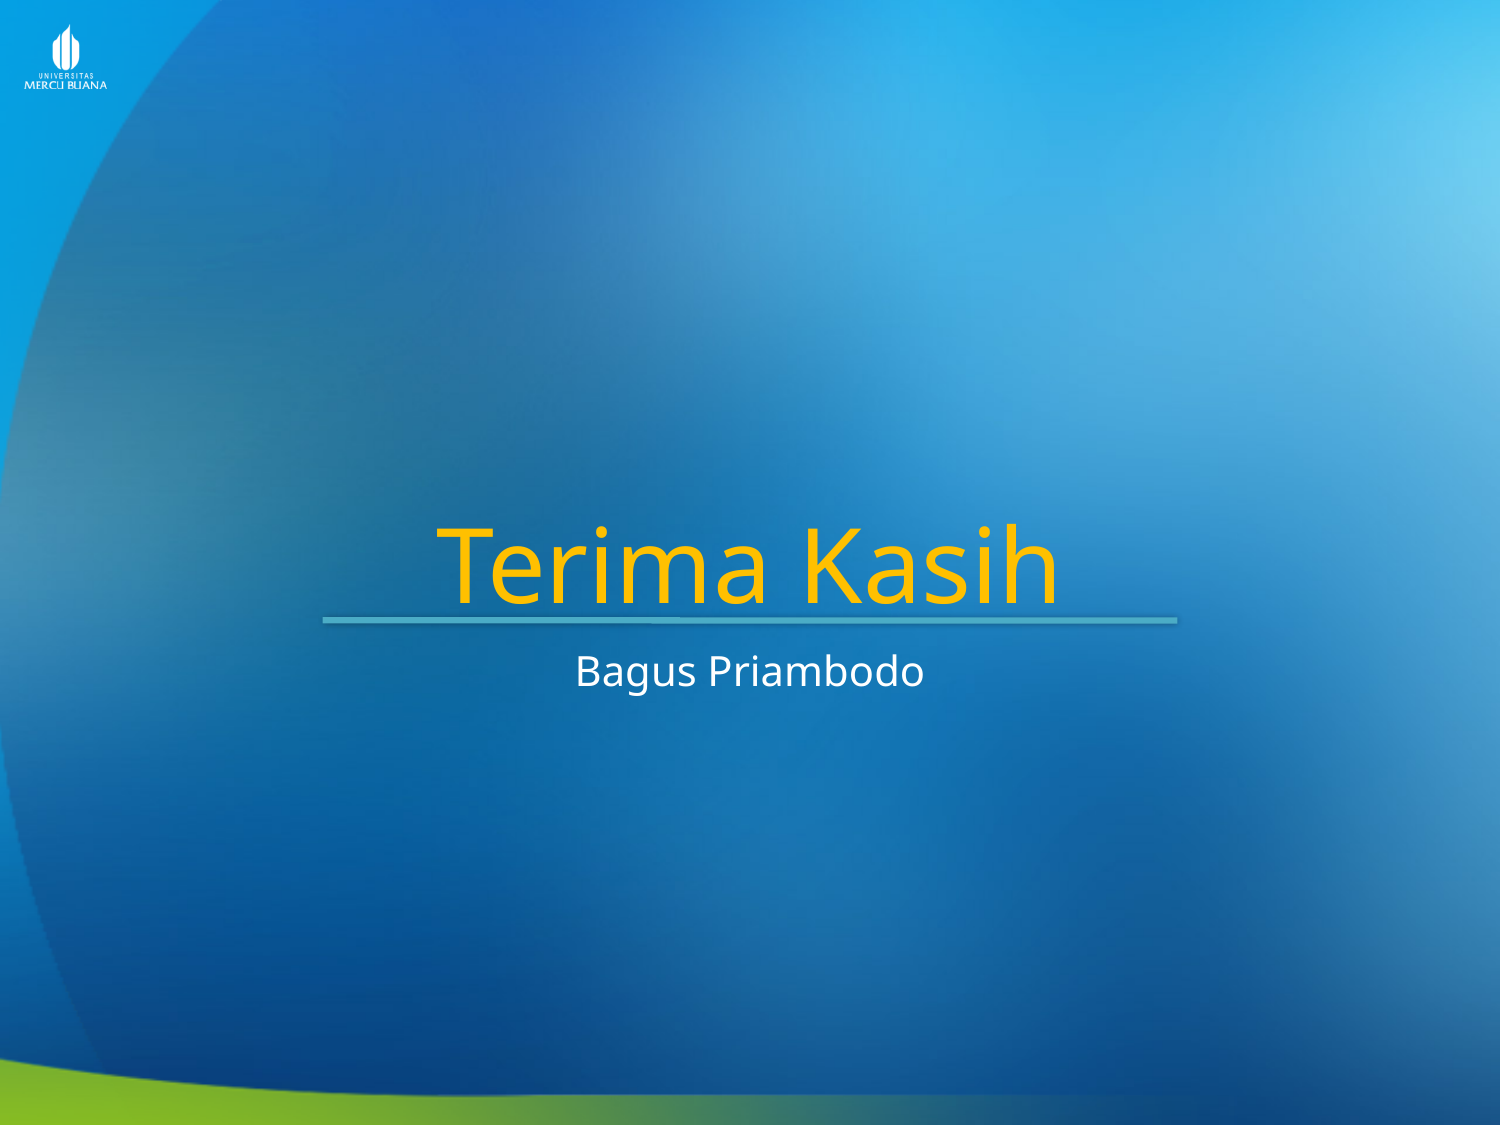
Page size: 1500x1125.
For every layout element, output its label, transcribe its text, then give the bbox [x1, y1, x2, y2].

picture [53, 27, 79, 70]
picture [0, 0, 1500, 1125]
list Bagus Priambodo [368, 637, 1132, 725]
